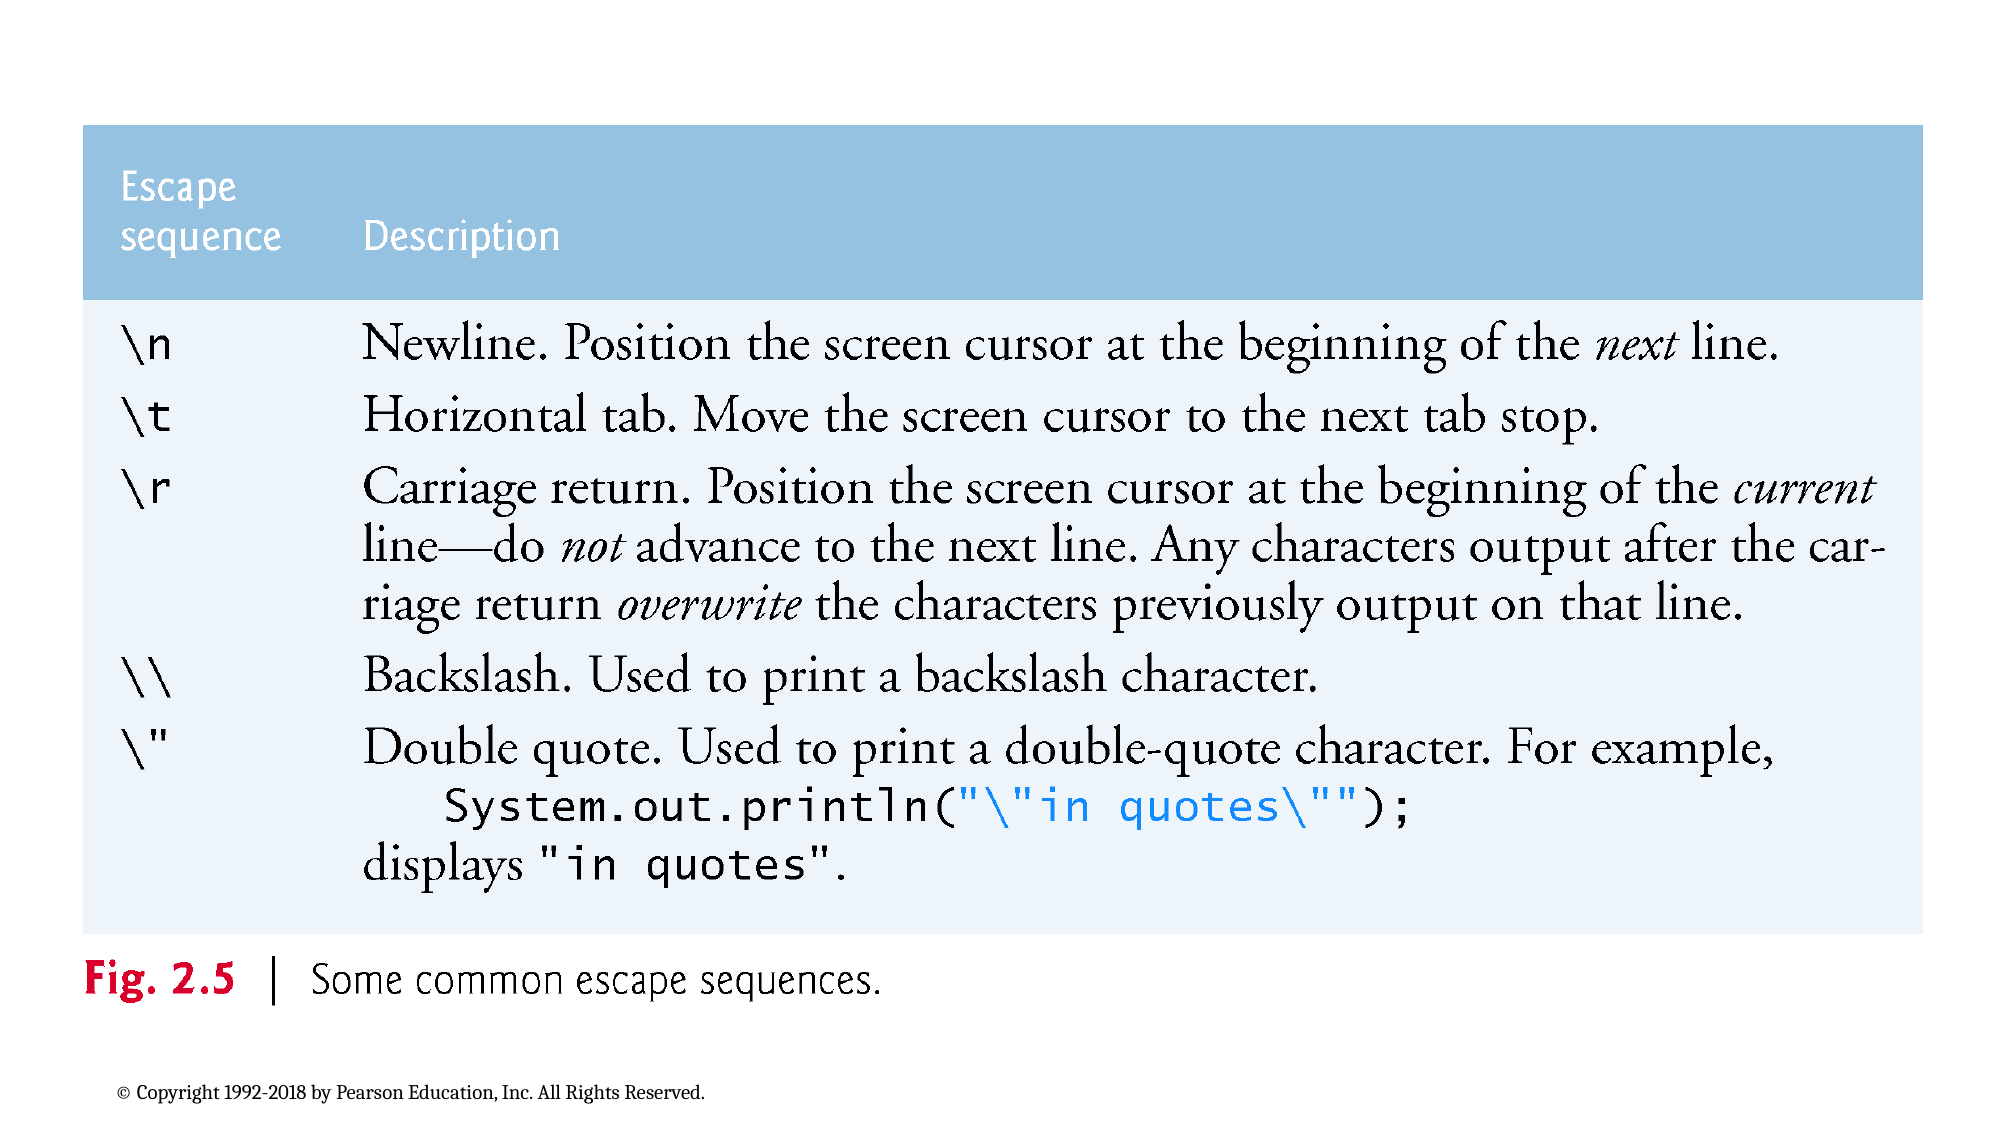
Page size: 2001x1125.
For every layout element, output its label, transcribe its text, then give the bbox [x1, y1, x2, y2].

picture [2, 44, 2000, 1086]
footer © Copyright 1992-2018 by Pearson Education, Inc. All Rights Reserved. [99, 1099, 1473, 1112]
